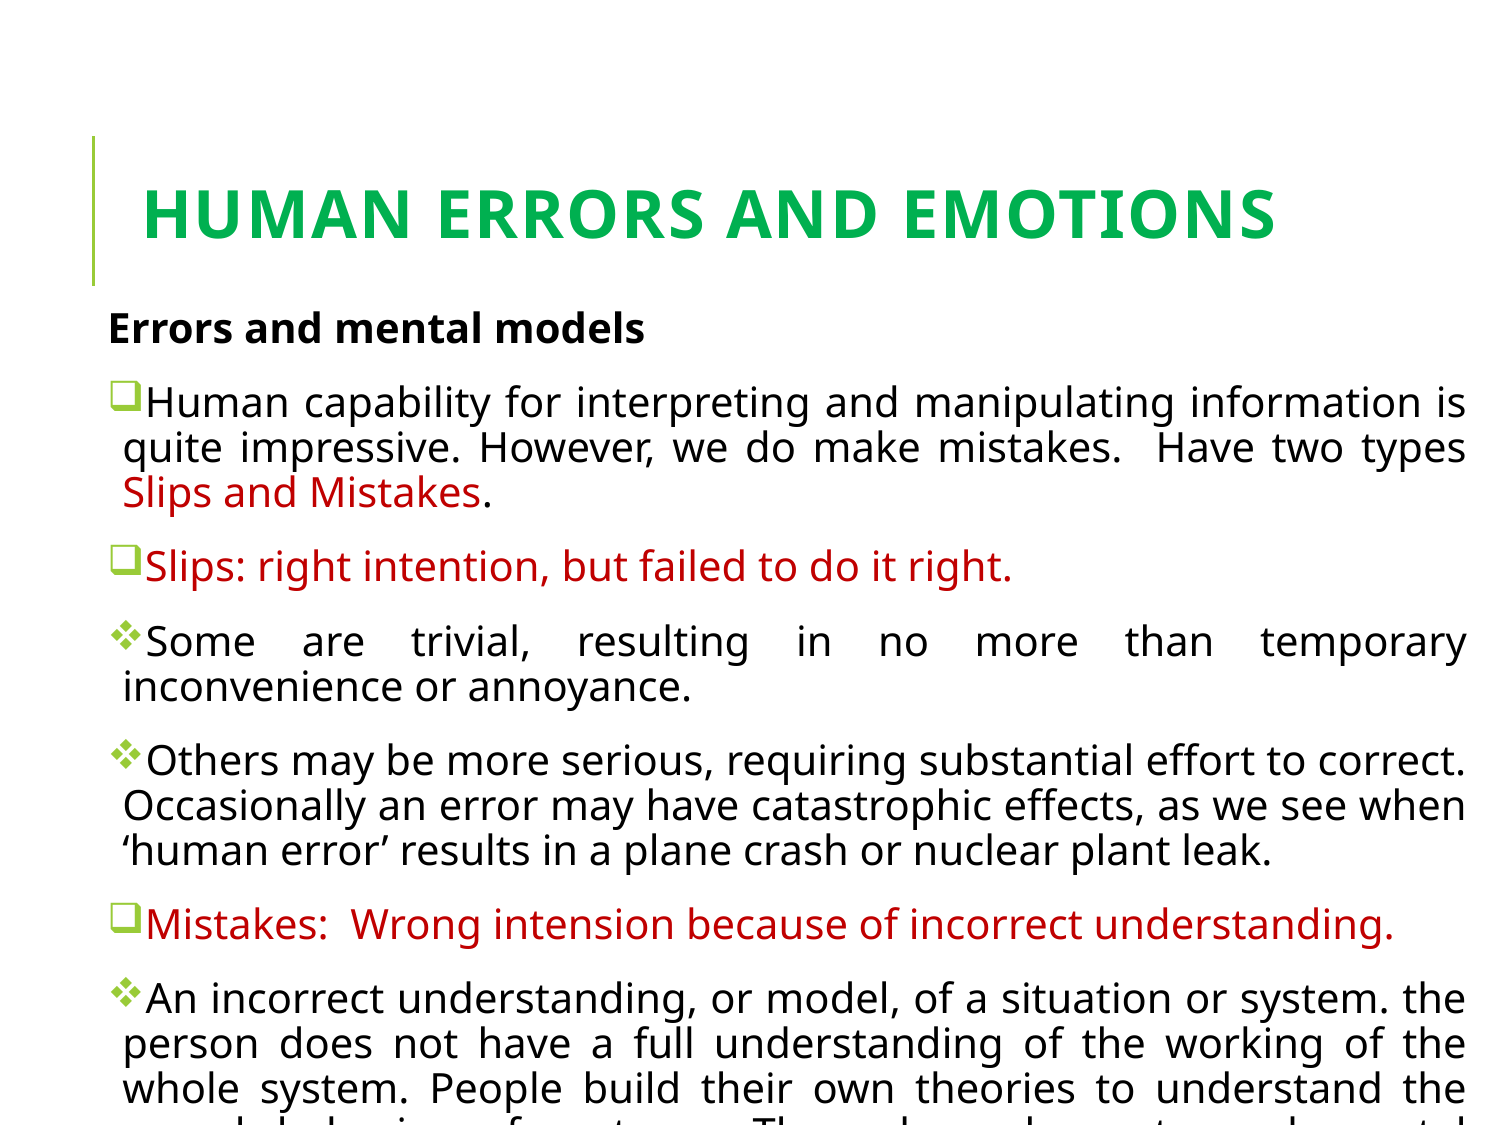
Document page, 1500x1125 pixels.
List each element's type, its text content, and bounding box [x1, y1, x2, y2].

list Errors and mental models Human capability for interpreting and manipulating information is quite impressive. However, we do make mistakes. Have two types Slips and Mistakes. Slips: right intention, but failed to do it right. Some are trivial, resulting in no more than temporary inconvenience or annoyance. Others may be more serious, requiring substantial effort to correct. Occasionally an error may have catastrophic effects, as we see when ‘human error’ results in a plane crash or nuclear plant leak. Mistakes: Wrong intension because of incorrect understanding. An incorrect understanding, or model, of a situation or system. the person does not have a full understanding of the working of the whole system. People build their own theories to understand the causal behavior of systems. These have been termed mental models. [99, 299, 1475, 1088]
title Human Errors and Emotions [126, 96, 1322, 299]
